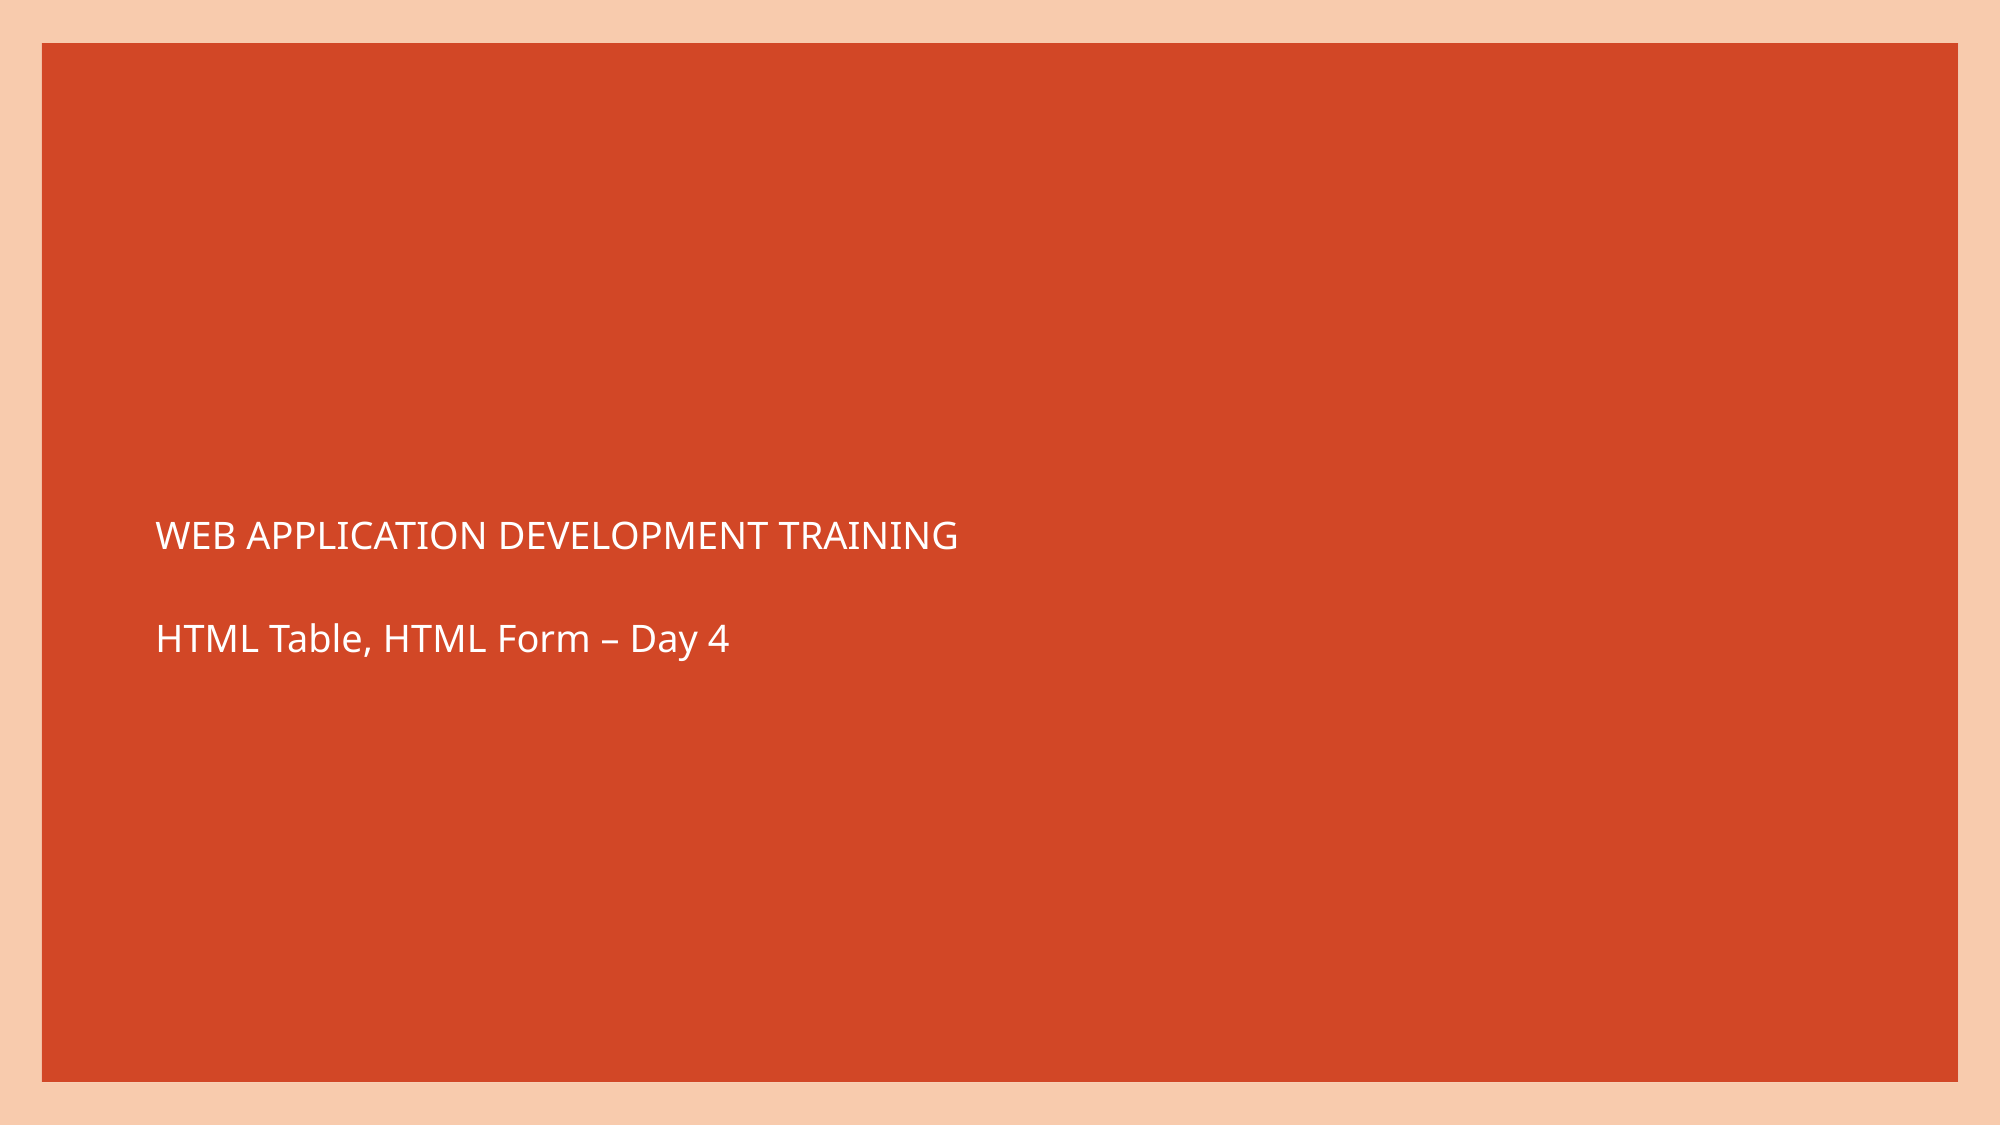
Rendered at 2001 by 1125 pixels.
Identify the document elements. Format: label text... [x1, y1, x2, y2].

subtitle WEB APPLICATION DEVELOPMENT TRAINING HTML Table, HTML Form – Day 4 [140, 481, 1713, 668]
